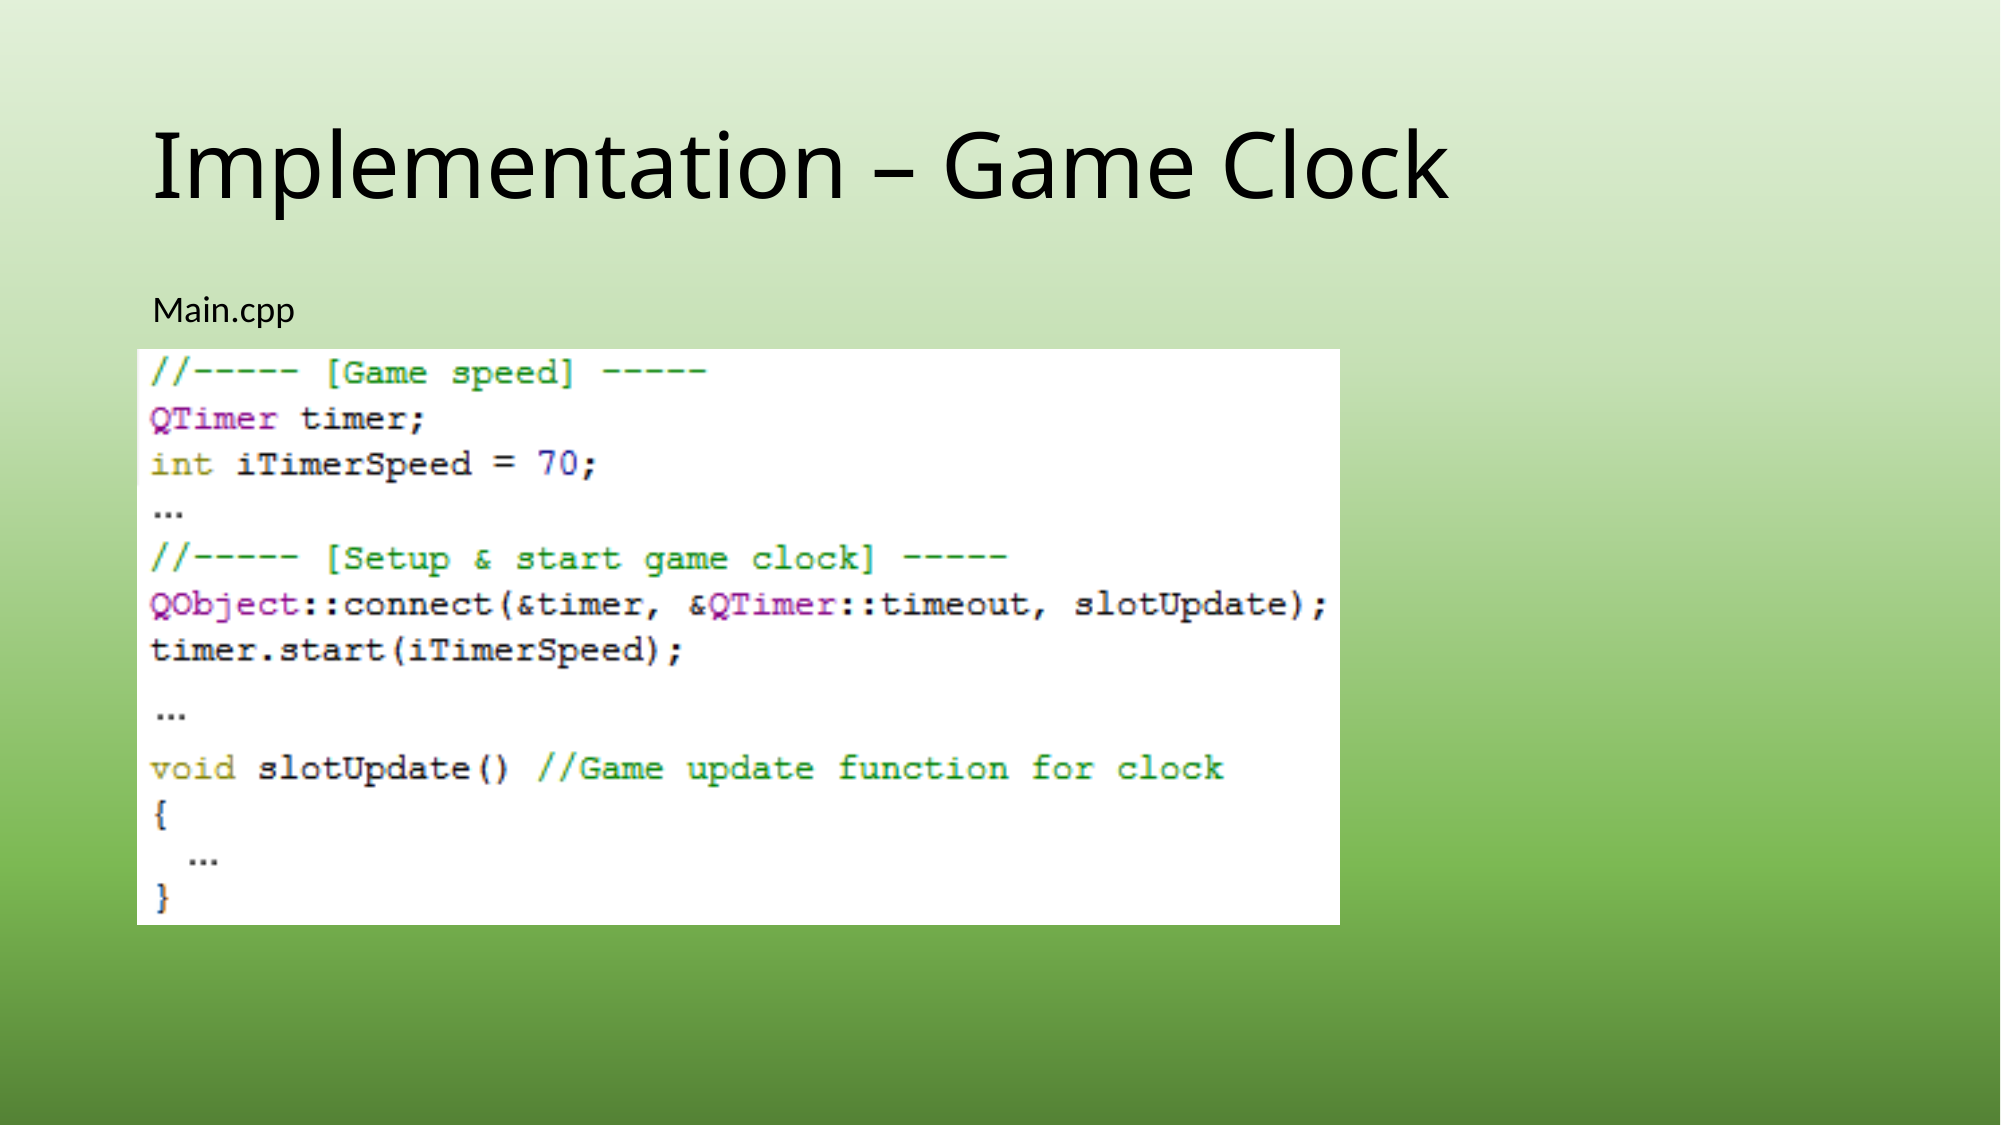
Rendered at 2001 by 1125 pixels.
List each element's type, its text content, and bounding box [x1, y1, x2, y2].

picture [0, 0, 2001, 1125]
title Implementation – Game Clock [137, 59, 1863, 278]
text_box Main.cpp [137, 277, 326, 337]
